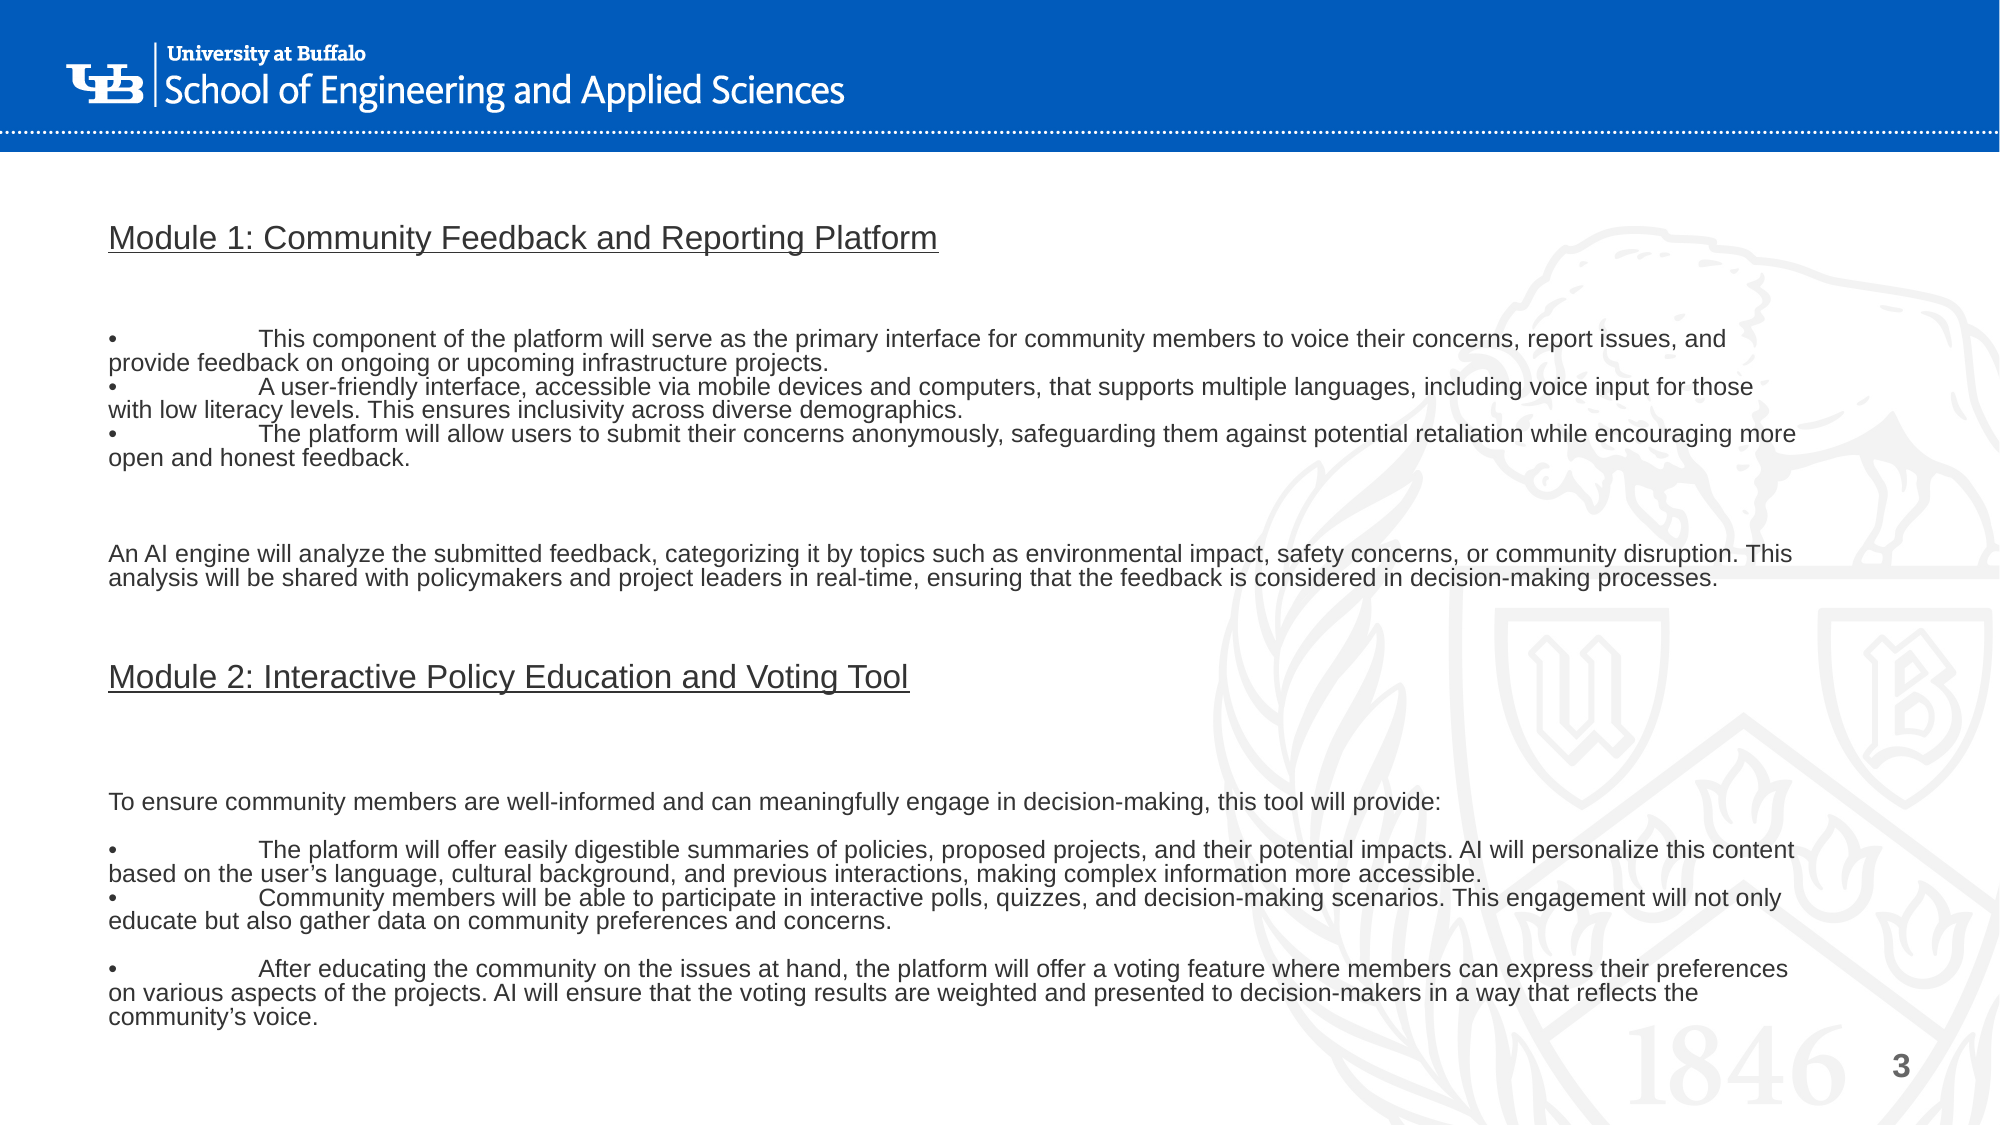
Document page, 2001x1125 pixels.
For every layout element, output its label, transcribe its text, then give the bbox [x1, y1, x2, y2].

title Module 1: Community Feedback and Reporting Platform • This component of the platform will serve as the primary interface for community members to voice their concerns, report issues, and provide feedback on ongoing or upcoming infrastructure projects. • A user-friendly interface, accessible via mobile devices and computers, that supports multiple languages, including voice input for those with low literacy levels. This ensures inclusivity across diverse demographics. • The platform will allow users to submit their concerns anonymously, safeguarding them against potential retaliation while encouraging more open and honest feedback. An AI engine will analyze the submitted feedback, categorizing it by topics such as environmental impact, safety concerns, or community disruption. This analysis will be shared with policymakers and project leaders in real-time, ensuring that the feedback is considered in decision-making processes. Module 2: Interactive Policy Education and Voting Tool To ensure community members are well-informed and can meaningfully engage in decision-making, this tool will provide: • The platform will offer easily digestible summaries of policies, proposed projects, and their potential impacts. AI will personalize this content based on the user’s language, cultural background, and previous interactions, making complex information more accessible. • Community members will be able to participate in interactive polls, quizzes, and decision-making scenarios. This engagement will not only educate but also gather data on community preferences and concerns. • After educating the community on the issues at hand, the platform will offer a voting feature where members can express their preferences on various aspects of the projects. AI will ensure that the voting results are weighted and presented to decision-makers in a way that reflects the community’s voice. [93, 216, 1819, 335]
picture [0, 0, 2000, 1125]
